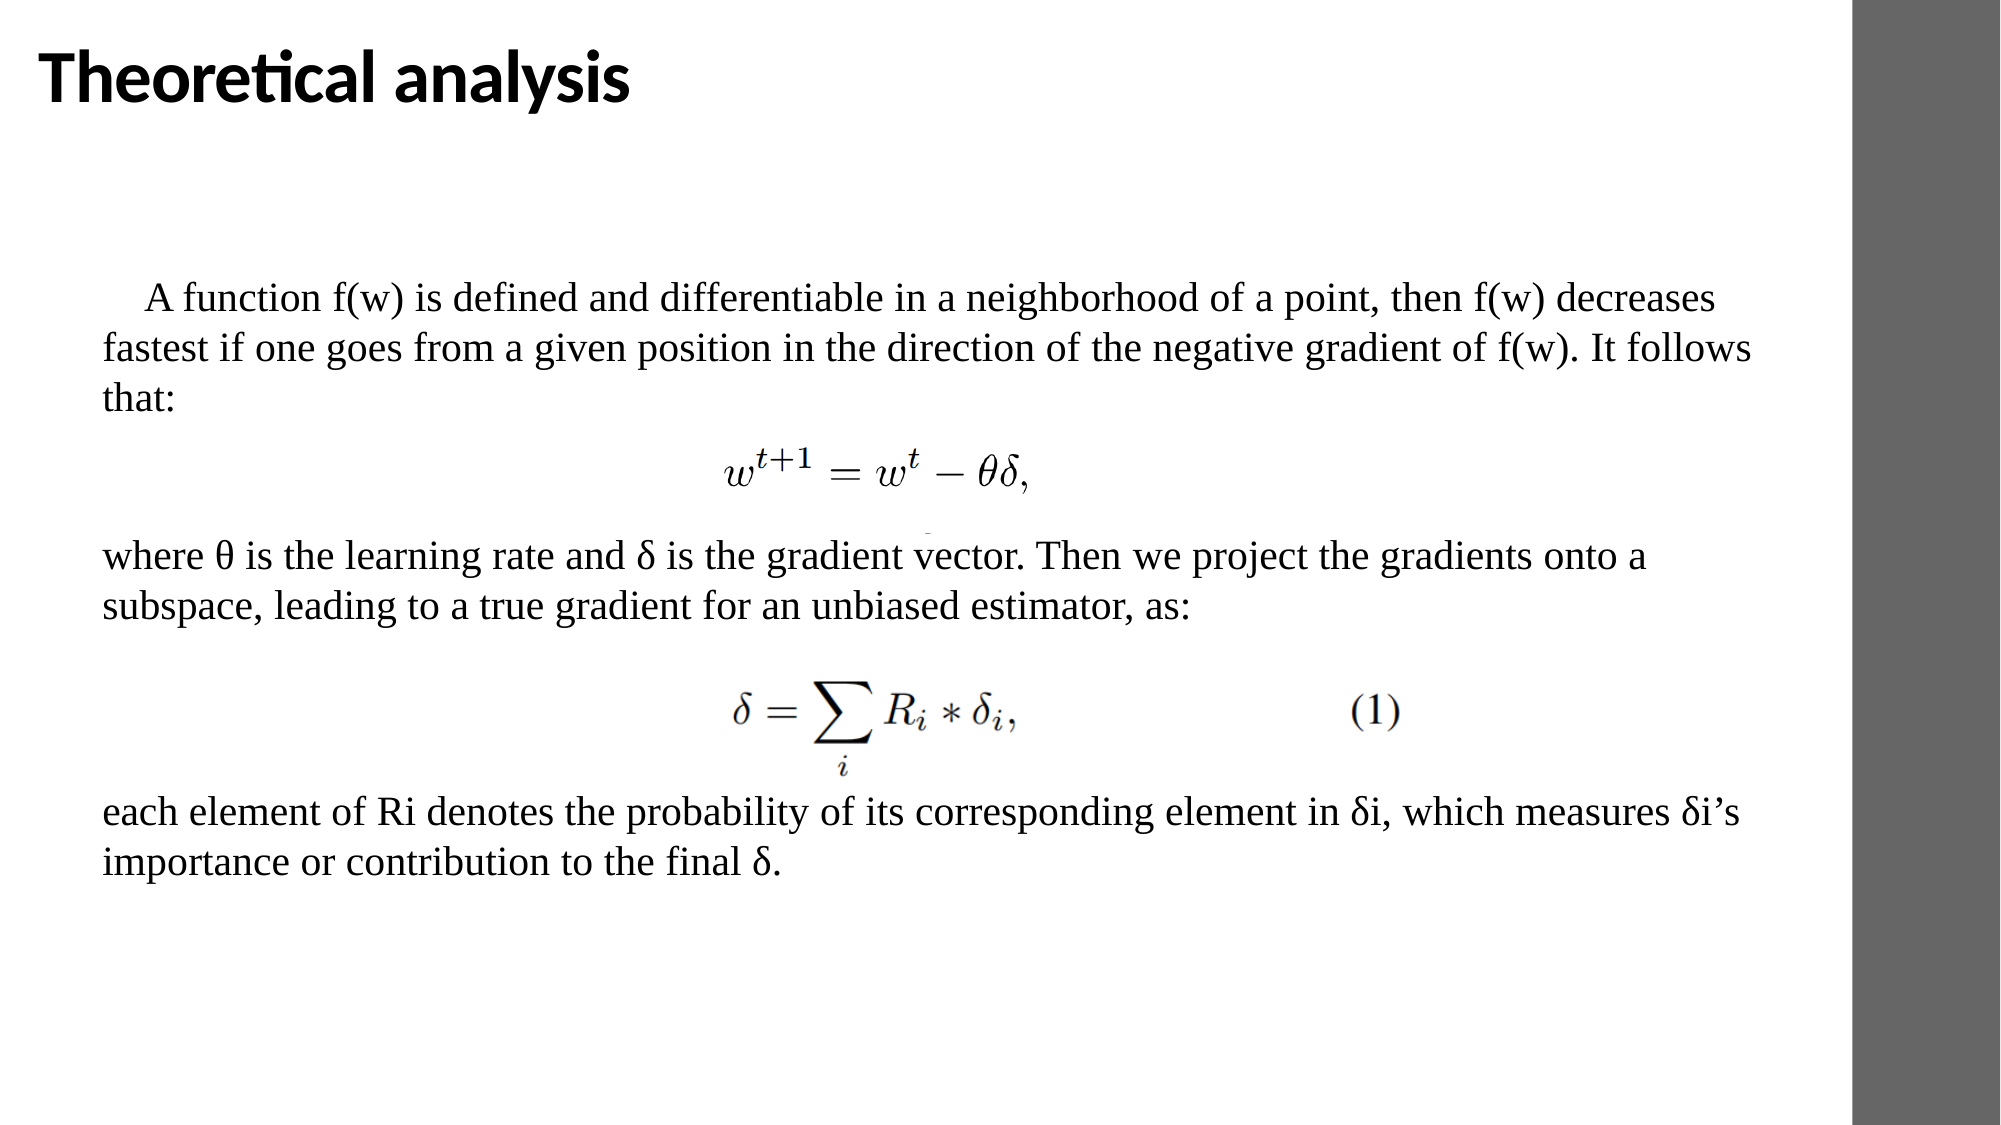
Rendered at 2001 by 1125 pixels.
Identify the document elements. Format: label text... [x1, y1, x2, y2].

picture [287, 635, 1488, 788]
text_box Theoretical analysis [24, 13, 1337, 126]
text_box each element of Ri denotes the probability of its corresponding element in δi, which measures δi’s importance or contribution to the final δ. [87, 776, 1825, 892]
picture [674, 393, 1068, 534]
slide_number 9 [1852, 1012, 2000, 1110]
text_box A function f(w) is defined and differentiable in a neighborhood of a point, then f(w) decreases fastest if one goes from a given position in the direction of the negative gradient of f(w). It follows that: [87, 262, 1825, 428]
text_box where θ is the learning rate and δ is the gradient vector. Then we project the gradients onto a subspace, leading to a true gradient for an unbiased estimator, as: [87, 520, 1825, 635]
